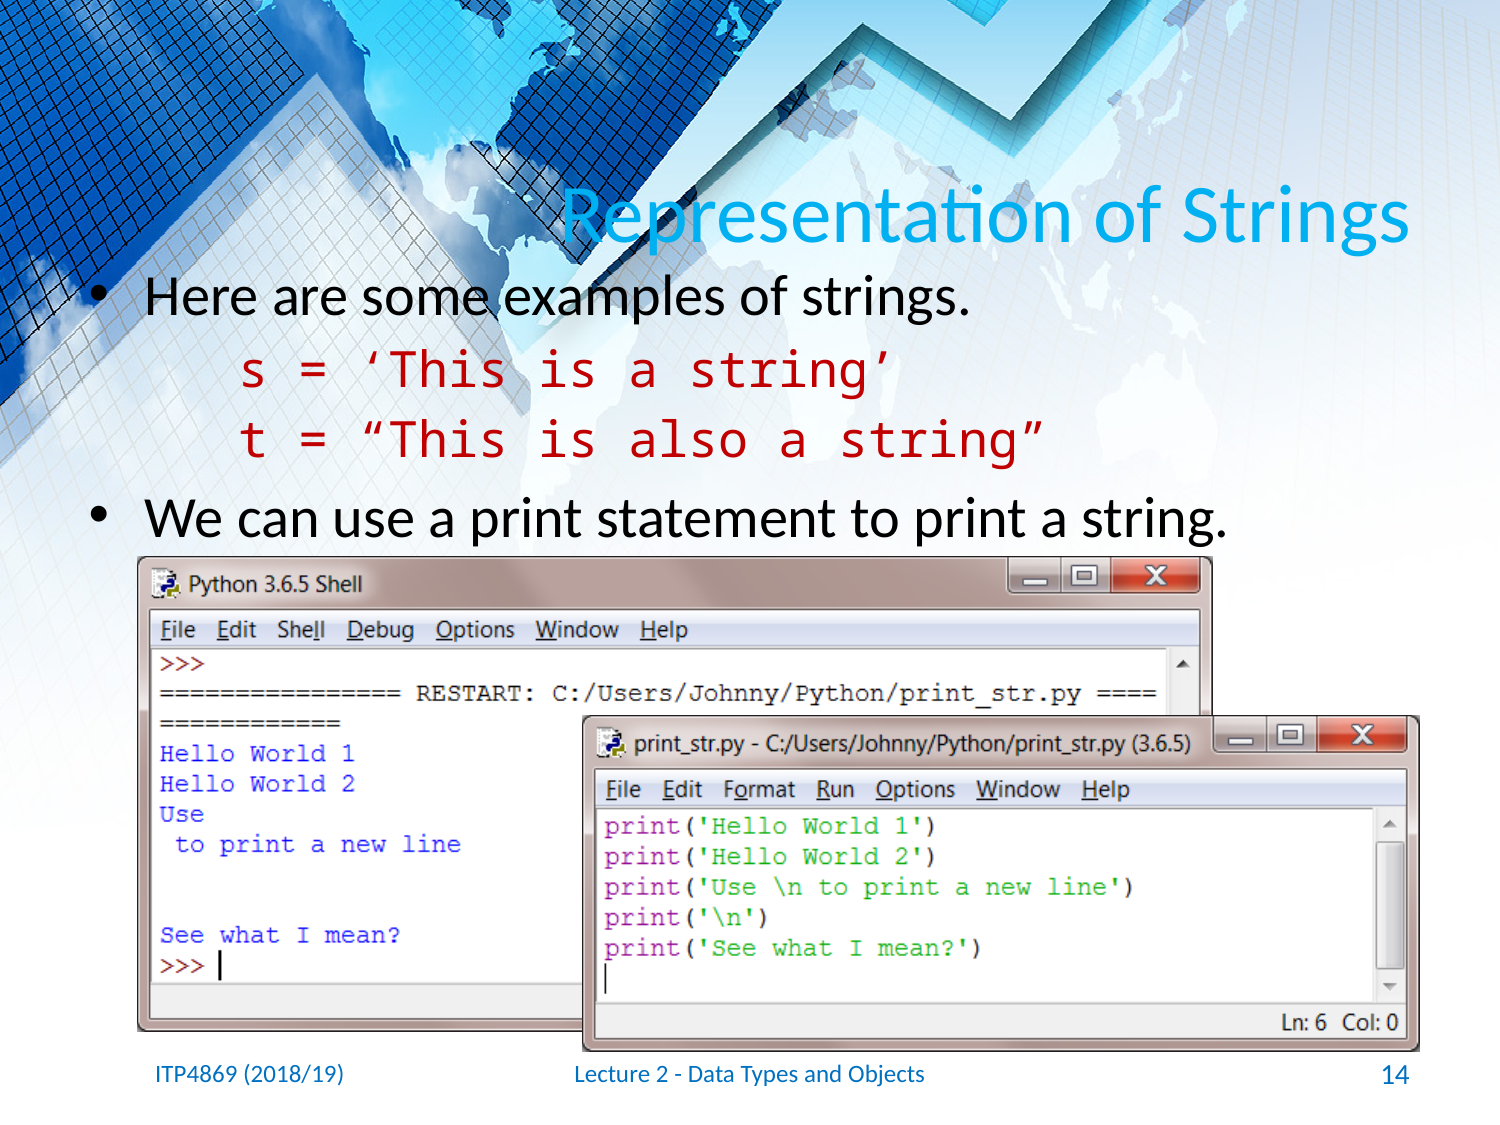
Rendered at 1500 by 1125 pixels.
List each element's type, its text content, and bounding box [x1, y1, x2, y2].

slide_number 14 [1074, 1055, 1425, 1103]
footer Lecture 2 - Data Types and Objects [512, 1042, 988, 1103]
title Representation of Strings [73, 128, 1427, 249]
list Here are some examples of strings. s = ‘This is a string’ t = “This is also a string” We can use a print statement to print a string. [73, 249, 1427, 1064]
slide_number ITP4869 (2018/19) [75, 1042, 425, 1103]
picture [0, 0, 1500, 1125]
